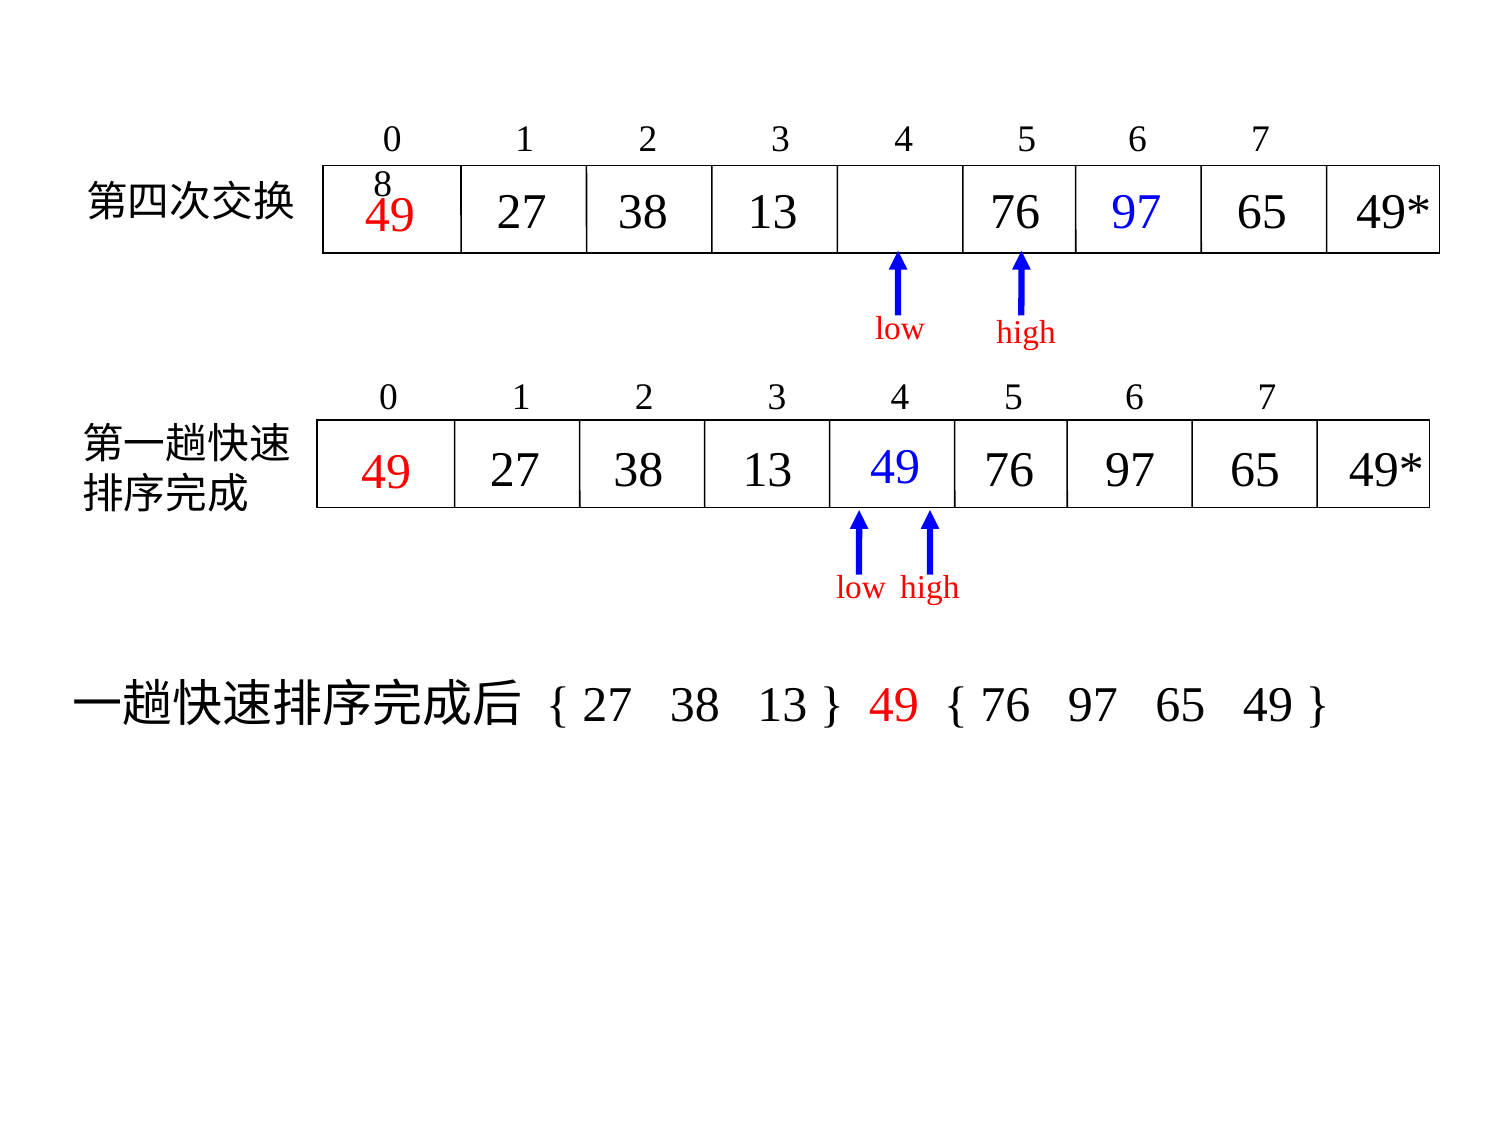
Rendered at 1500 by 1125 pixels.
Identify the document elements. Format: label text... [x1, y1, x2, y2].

text_box 一趟快速排序完成后 { 27 38 13 } 49 { 76 97 65 49 } [57, 663, 1345, 739]
text_box 第一趟快速 排序完成 [67, 409, 306, 525]
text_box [71, 106, 1448, 359]
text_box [317, 364, 1441, 613]
